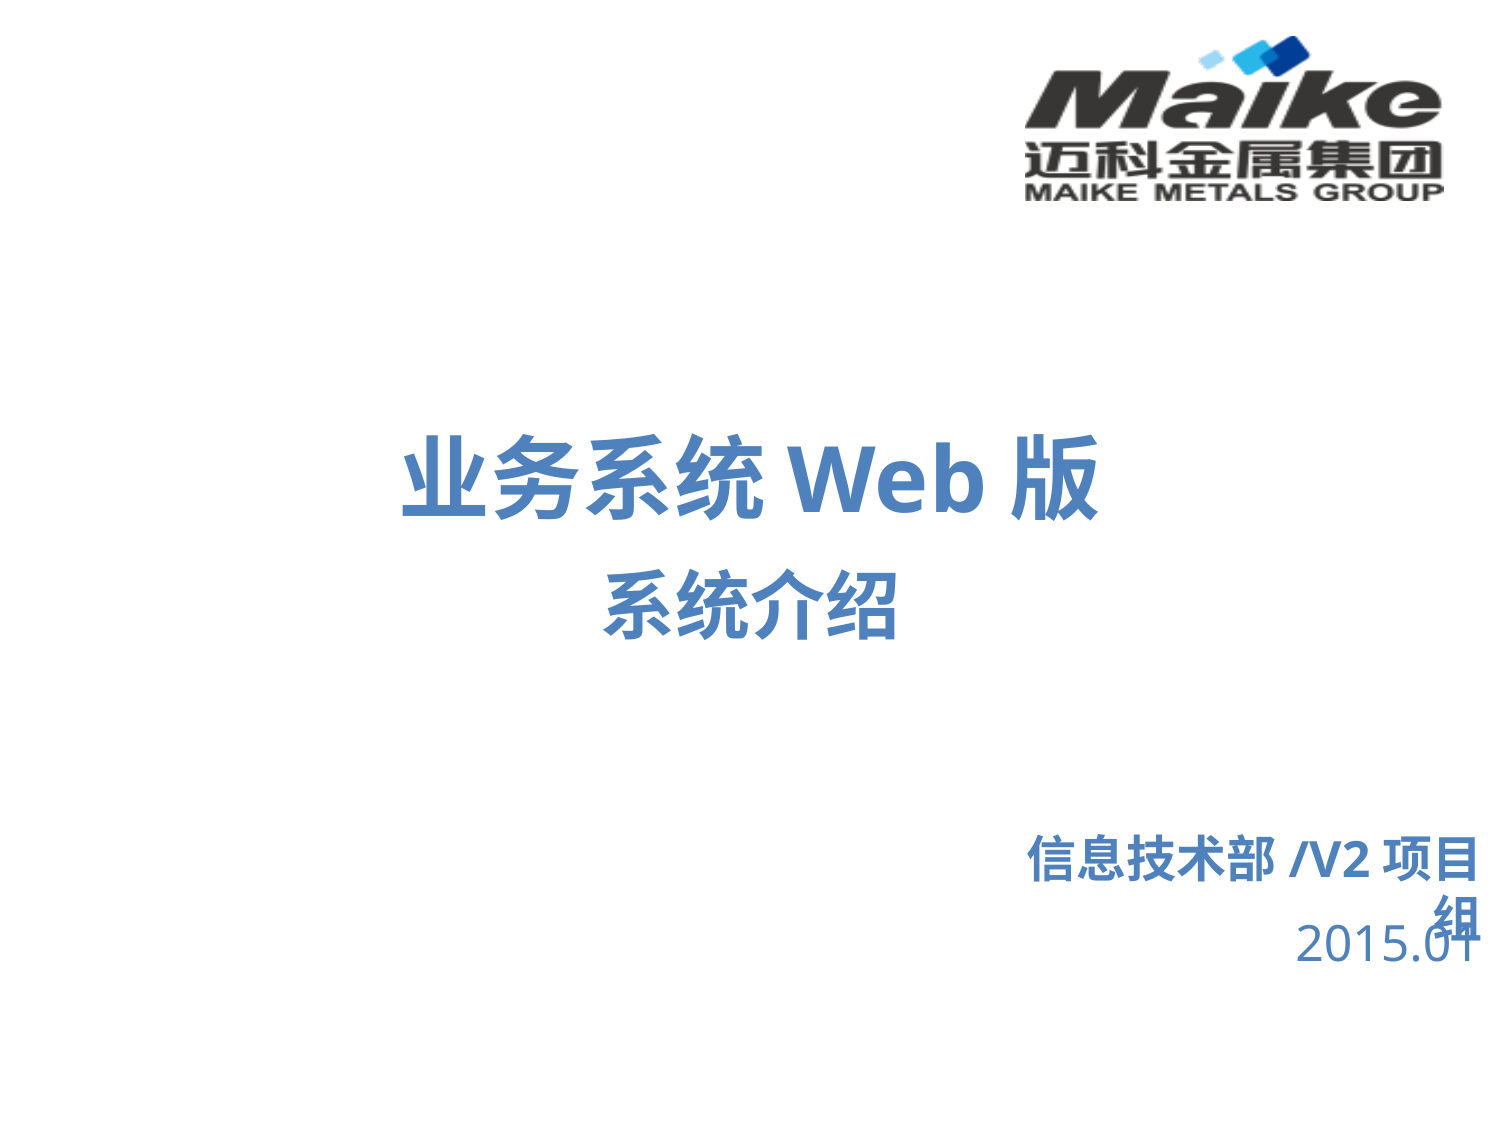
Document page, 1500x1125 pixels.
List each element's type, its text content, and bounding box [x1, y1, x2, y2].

text_box 信息技术部/V2项目组 [962, 820, 1497, 956]
picture [1024, 36, 1444, 201]
text_box 业务系统Web版 [56, 355, 1444, 597]
text_box 系统介绍 [507, 550, 992, 656]
text_box 2015.01 [1187, 903, 1495, 979]
